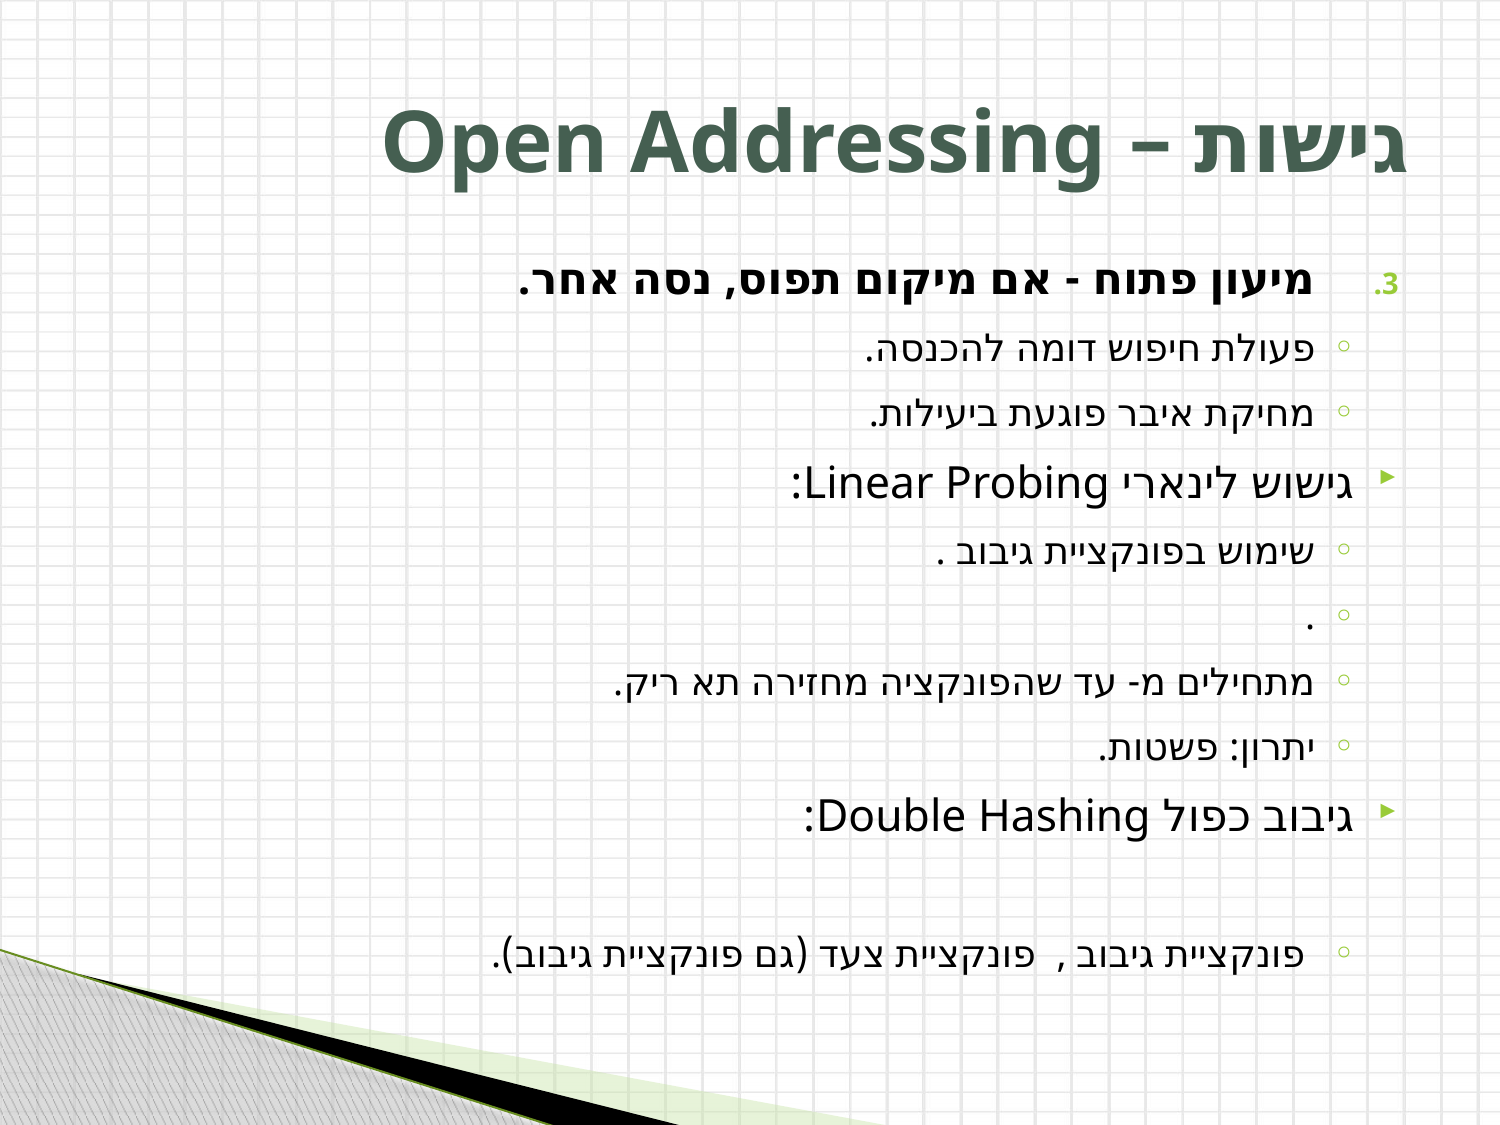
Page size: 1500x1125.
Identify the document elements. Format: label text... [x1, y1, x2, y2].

title גישות – Open Addressing [75, 45, 1425, 233]
